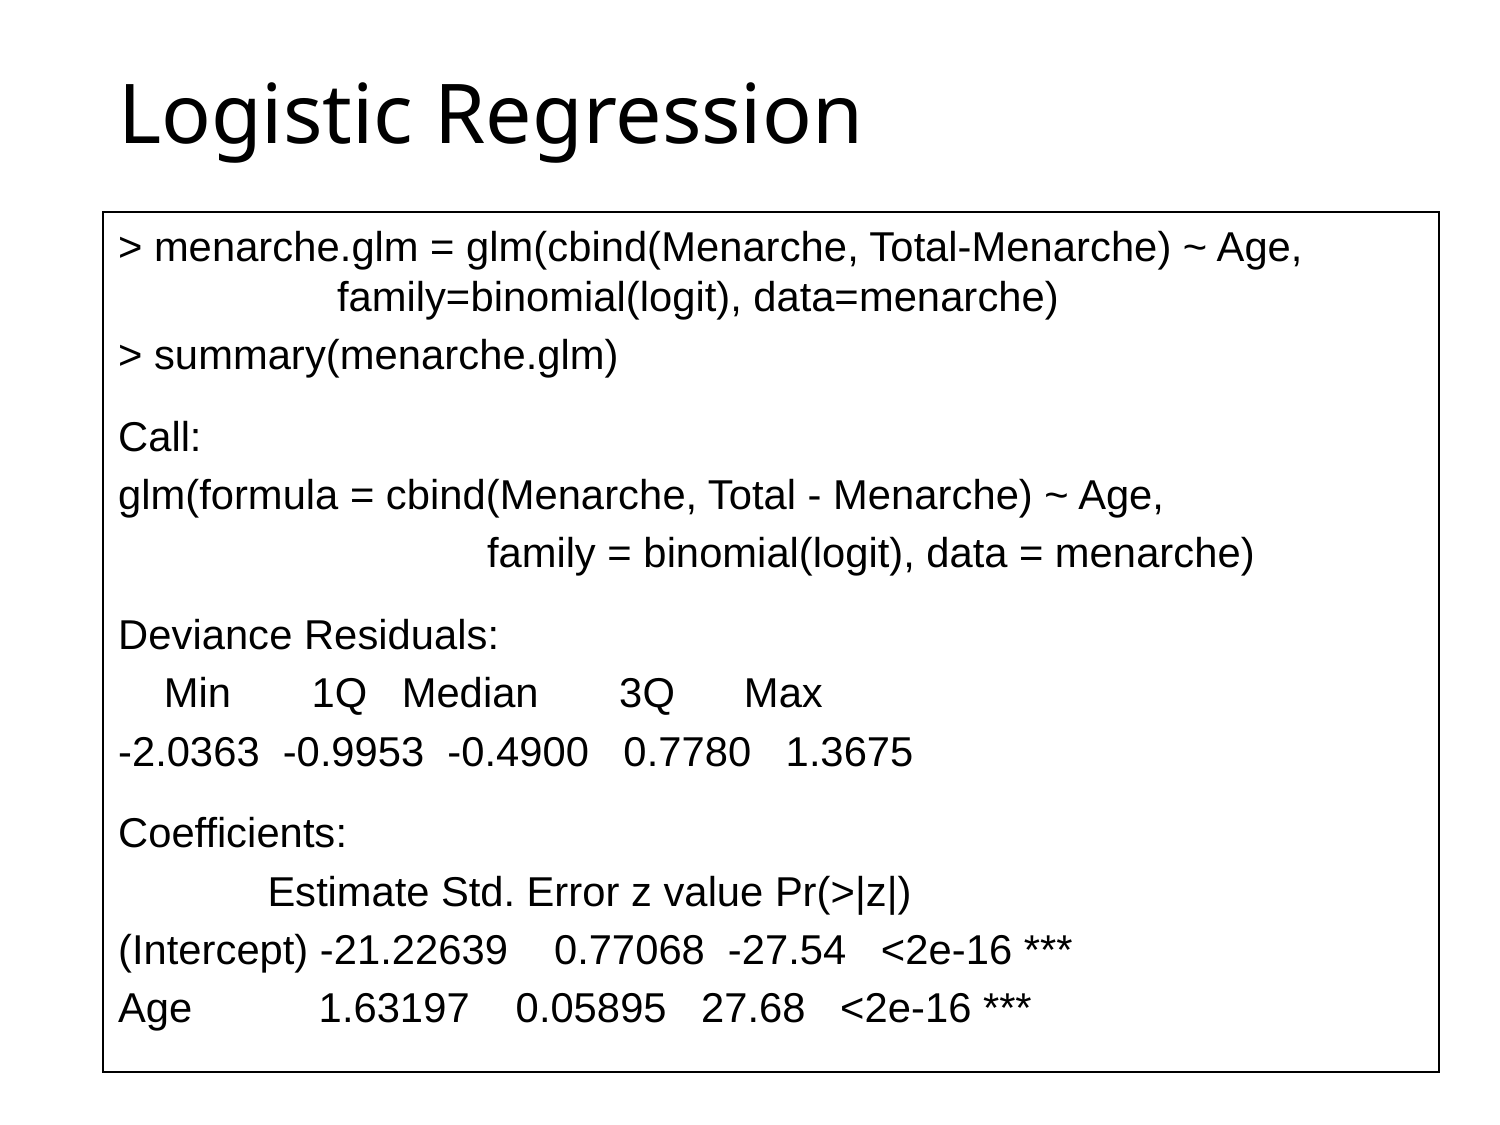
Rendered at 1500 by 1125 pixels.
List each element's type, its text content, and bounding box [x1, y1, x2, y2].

title Logistic Regression [103, 59, 1440, 173]
text_box > menarche.glm = glm(cbind(Menarche, Total-Menarche) ~ Age, family=binomial(logit), data=menarche) > summary(menarche.glm) Call: glm(formula = cbind(Menarche, Total - Menarche) ~ Age, family = binomial(logit), data = menarche) Deviance Residuals: Min 1Q Median 3Q Max -2.0363 -0.9953 -0.4900 0.7780 1.3675 Coefficients: Estimate Std. Error z value Pr(>|z|) (Intercept) -21.22639 0.77068 -27.54 <2e-16 *** Age 1.63197 0.05895 27.68 <2e-16 *** [103, 212, 1440, 1072]
